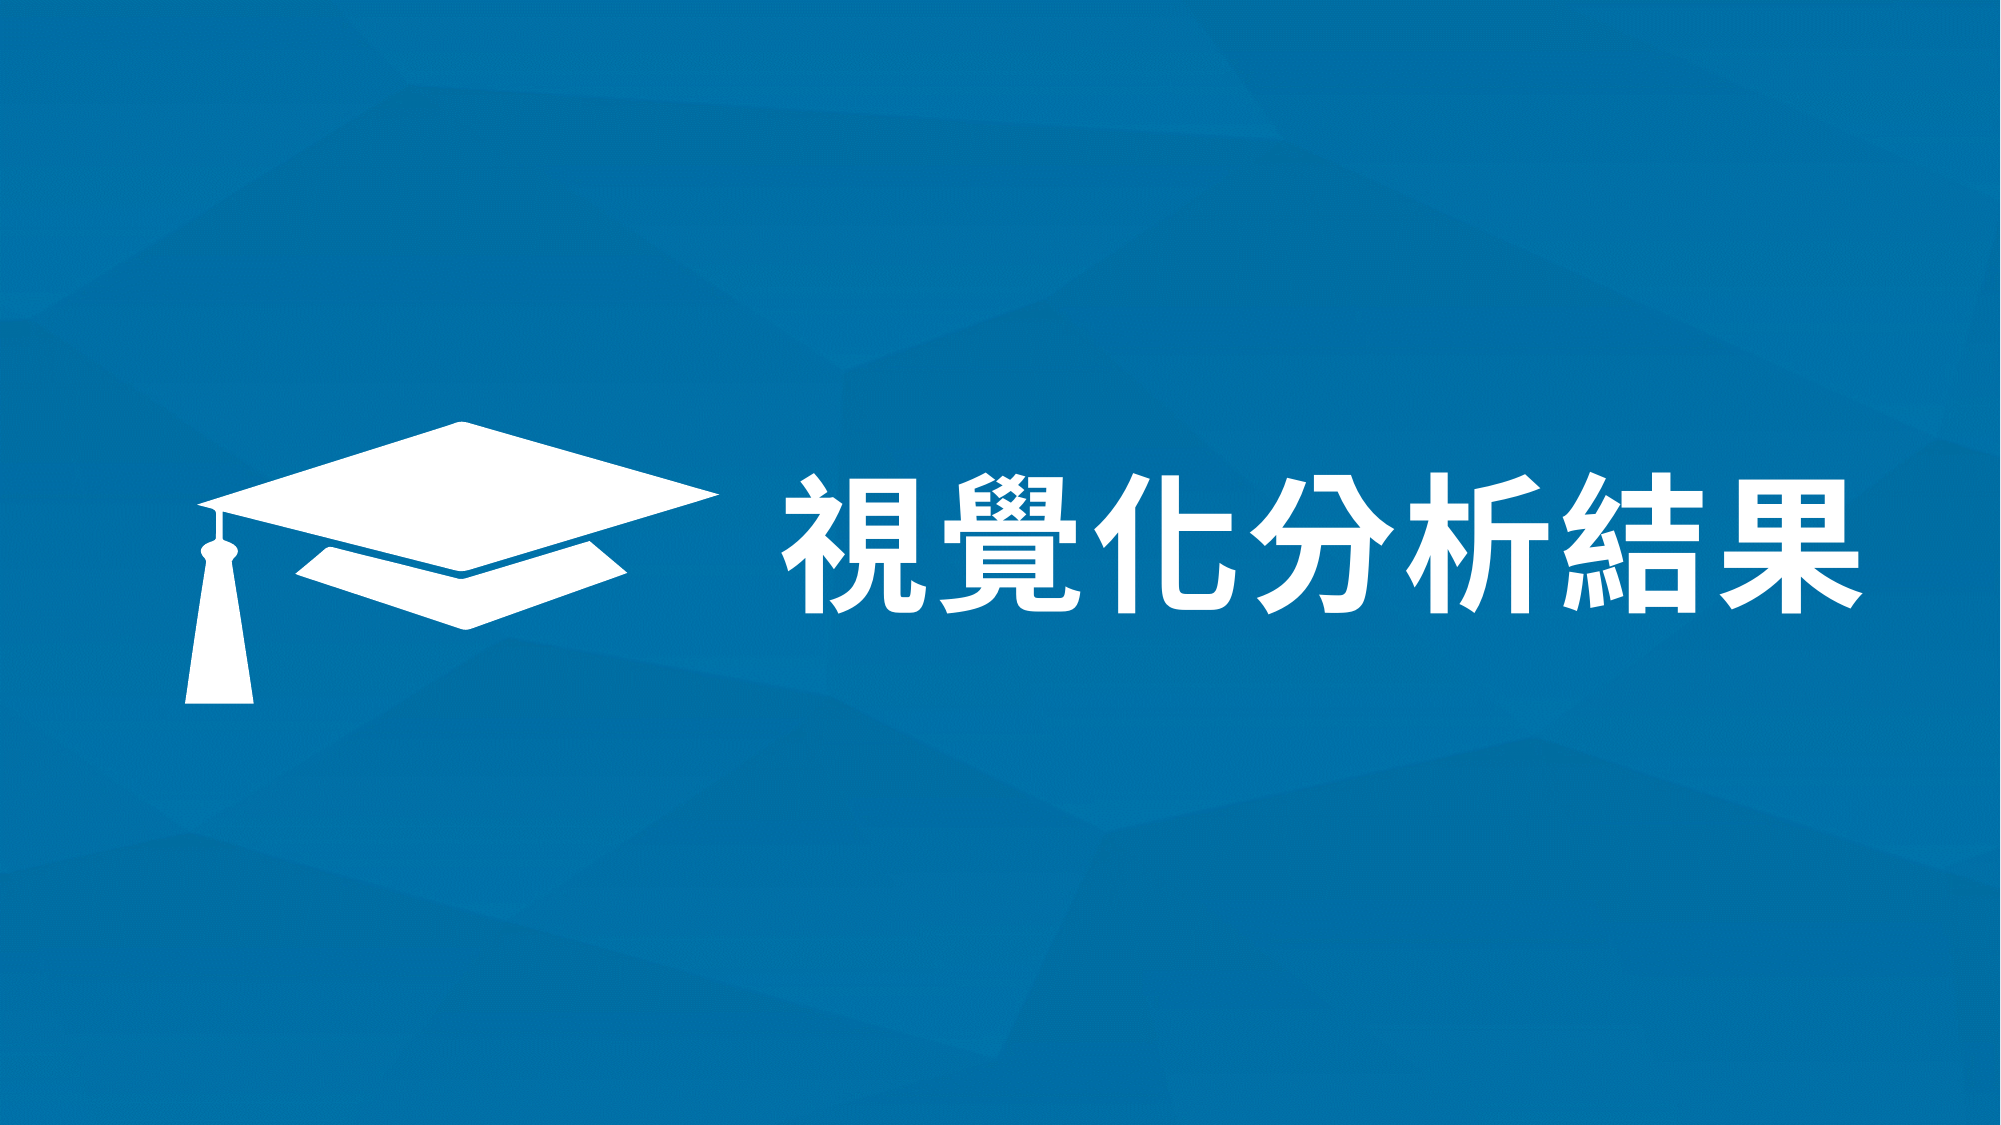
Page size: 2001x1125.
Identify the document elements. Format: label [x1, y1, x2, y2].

text_box [184, 421, 1928, 704]
